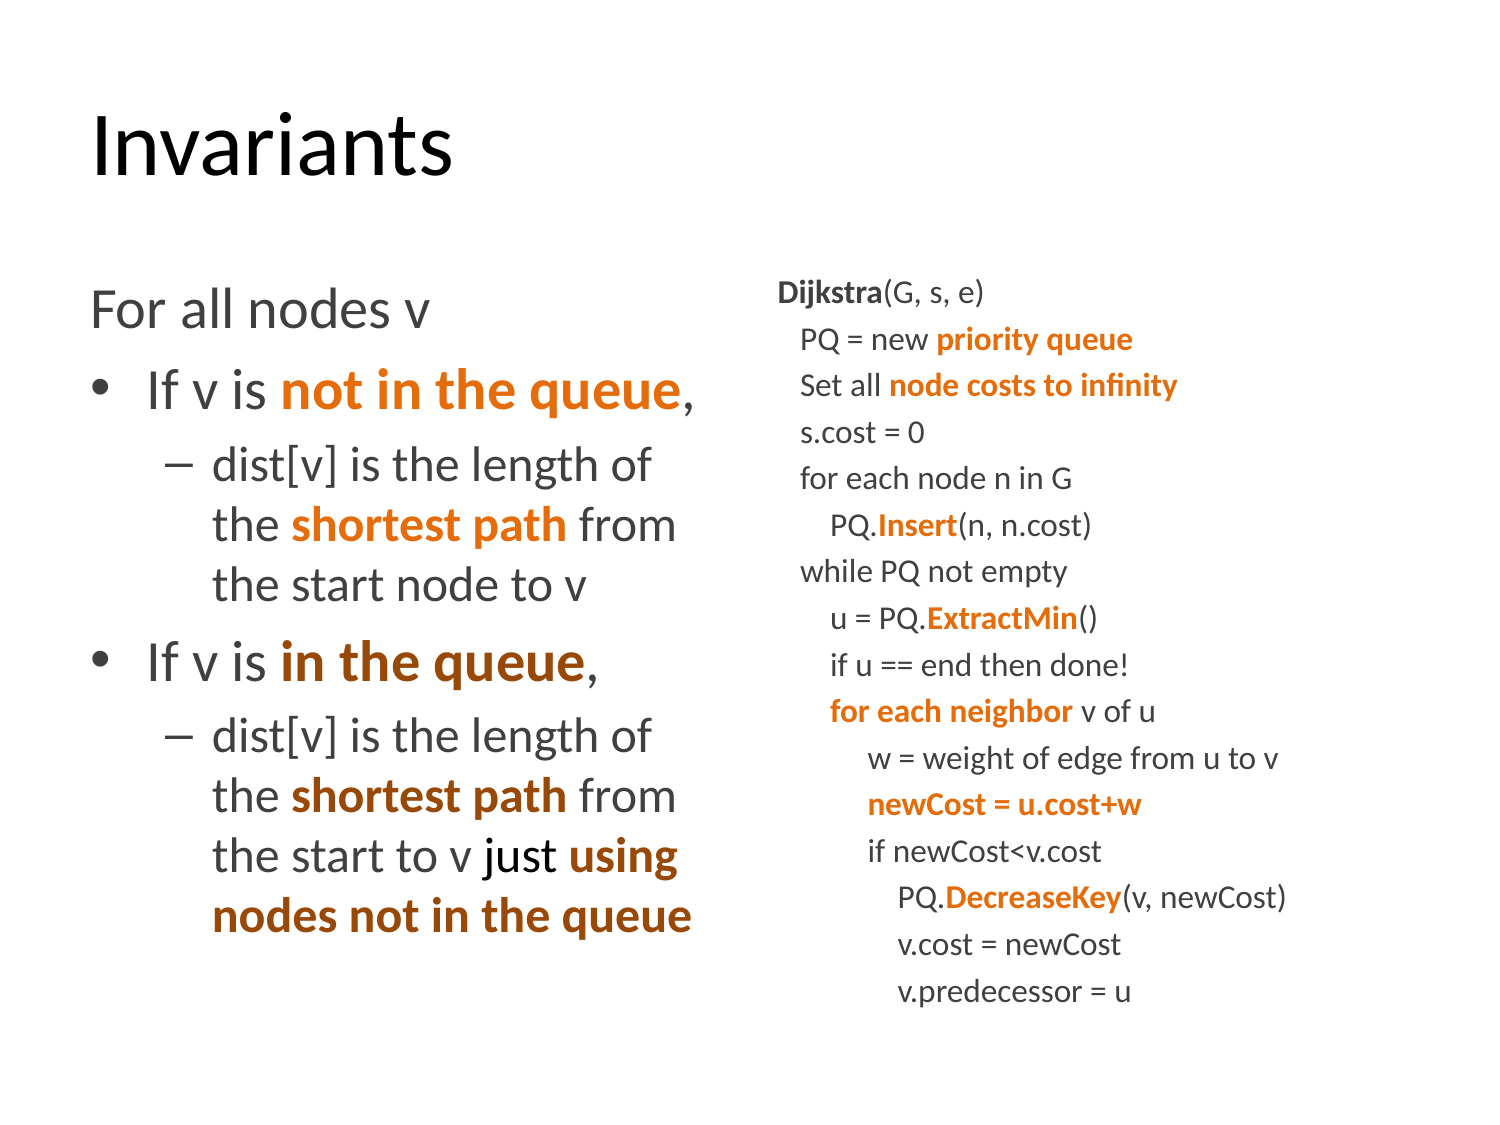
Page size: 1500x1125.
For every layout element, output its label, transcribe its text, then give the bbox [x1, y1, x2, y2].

list Dijkstra(G, s, e) PQ = new priority queue Set all node costs to infinity s.cost = 0 for each node n in G PQ.Insert(n, n.cost) while PQ not empty u = PQ.ExtractMin() if u == end then done! for each neighbor v of u w = weight of edge from u to v newCost = u.cost+w if newCost<v.cost PQ.DecreaseKey(v, newCost) v.cost = newCost v.predecessor = u [762, 262, 1425, 1005]
title Invariants [75, 45, 1425, 233]
list For all nodes v If v is not in the queue, dist[v] is the length of the shortest path from the start node to v If v is in the queue, dist[v] is the length of the shortest path from the start to v just using nodes not in the queue [75, 262, 738, 1005]
